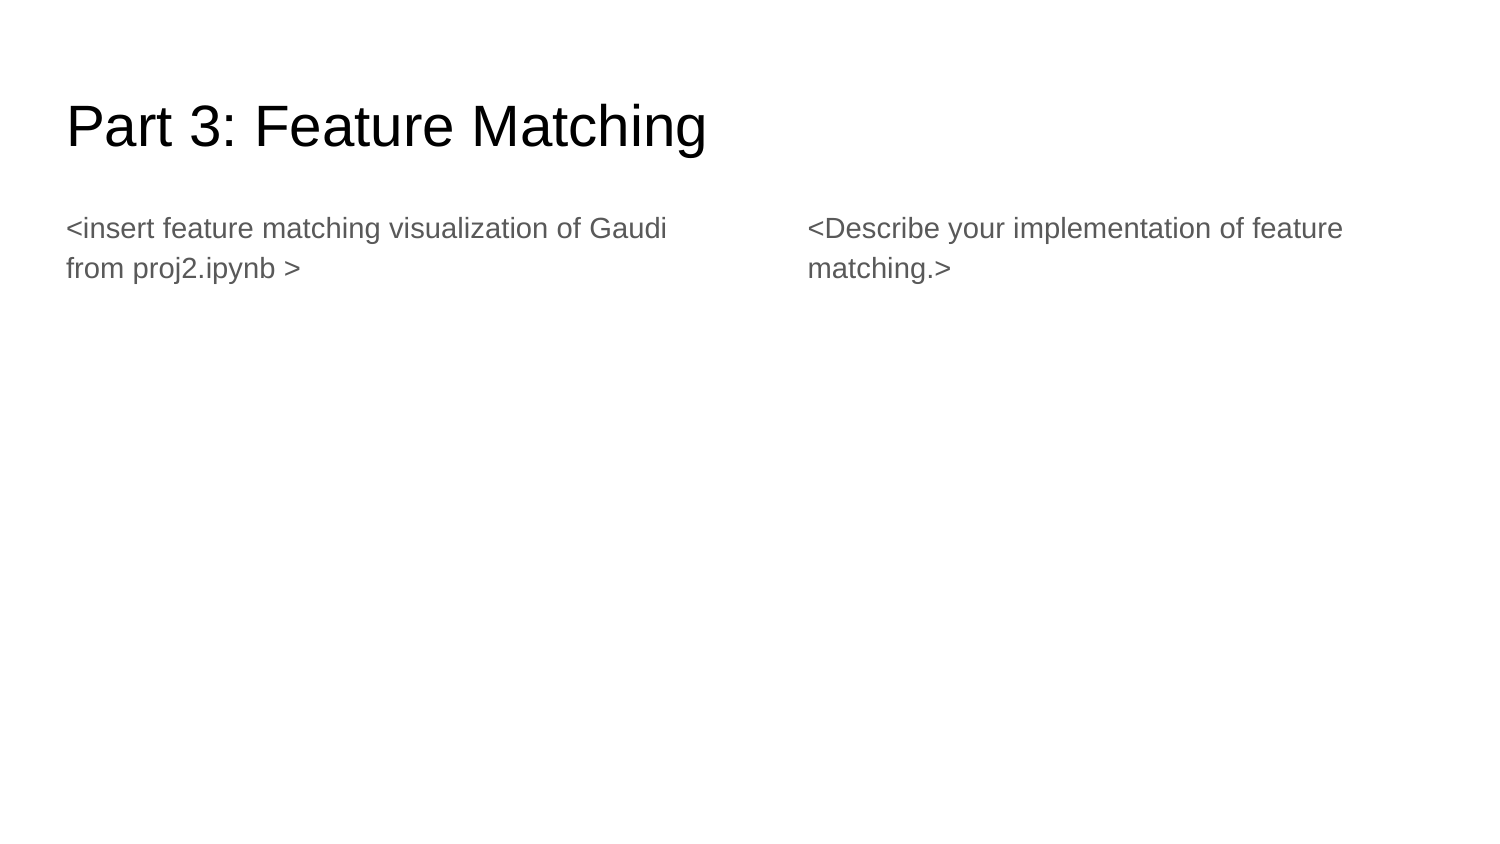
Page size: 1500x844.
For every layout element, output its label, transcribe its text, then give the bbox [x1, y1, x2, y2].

title Part 3: Feature Matching [51, 72, 1449, 167]
list <insert feature matching visualization of Gaudi from proj2.ipynb > [51, 189, 708, 750]
list <Describe your implementation of feature matching.> [792, 189, 1449, 750]
